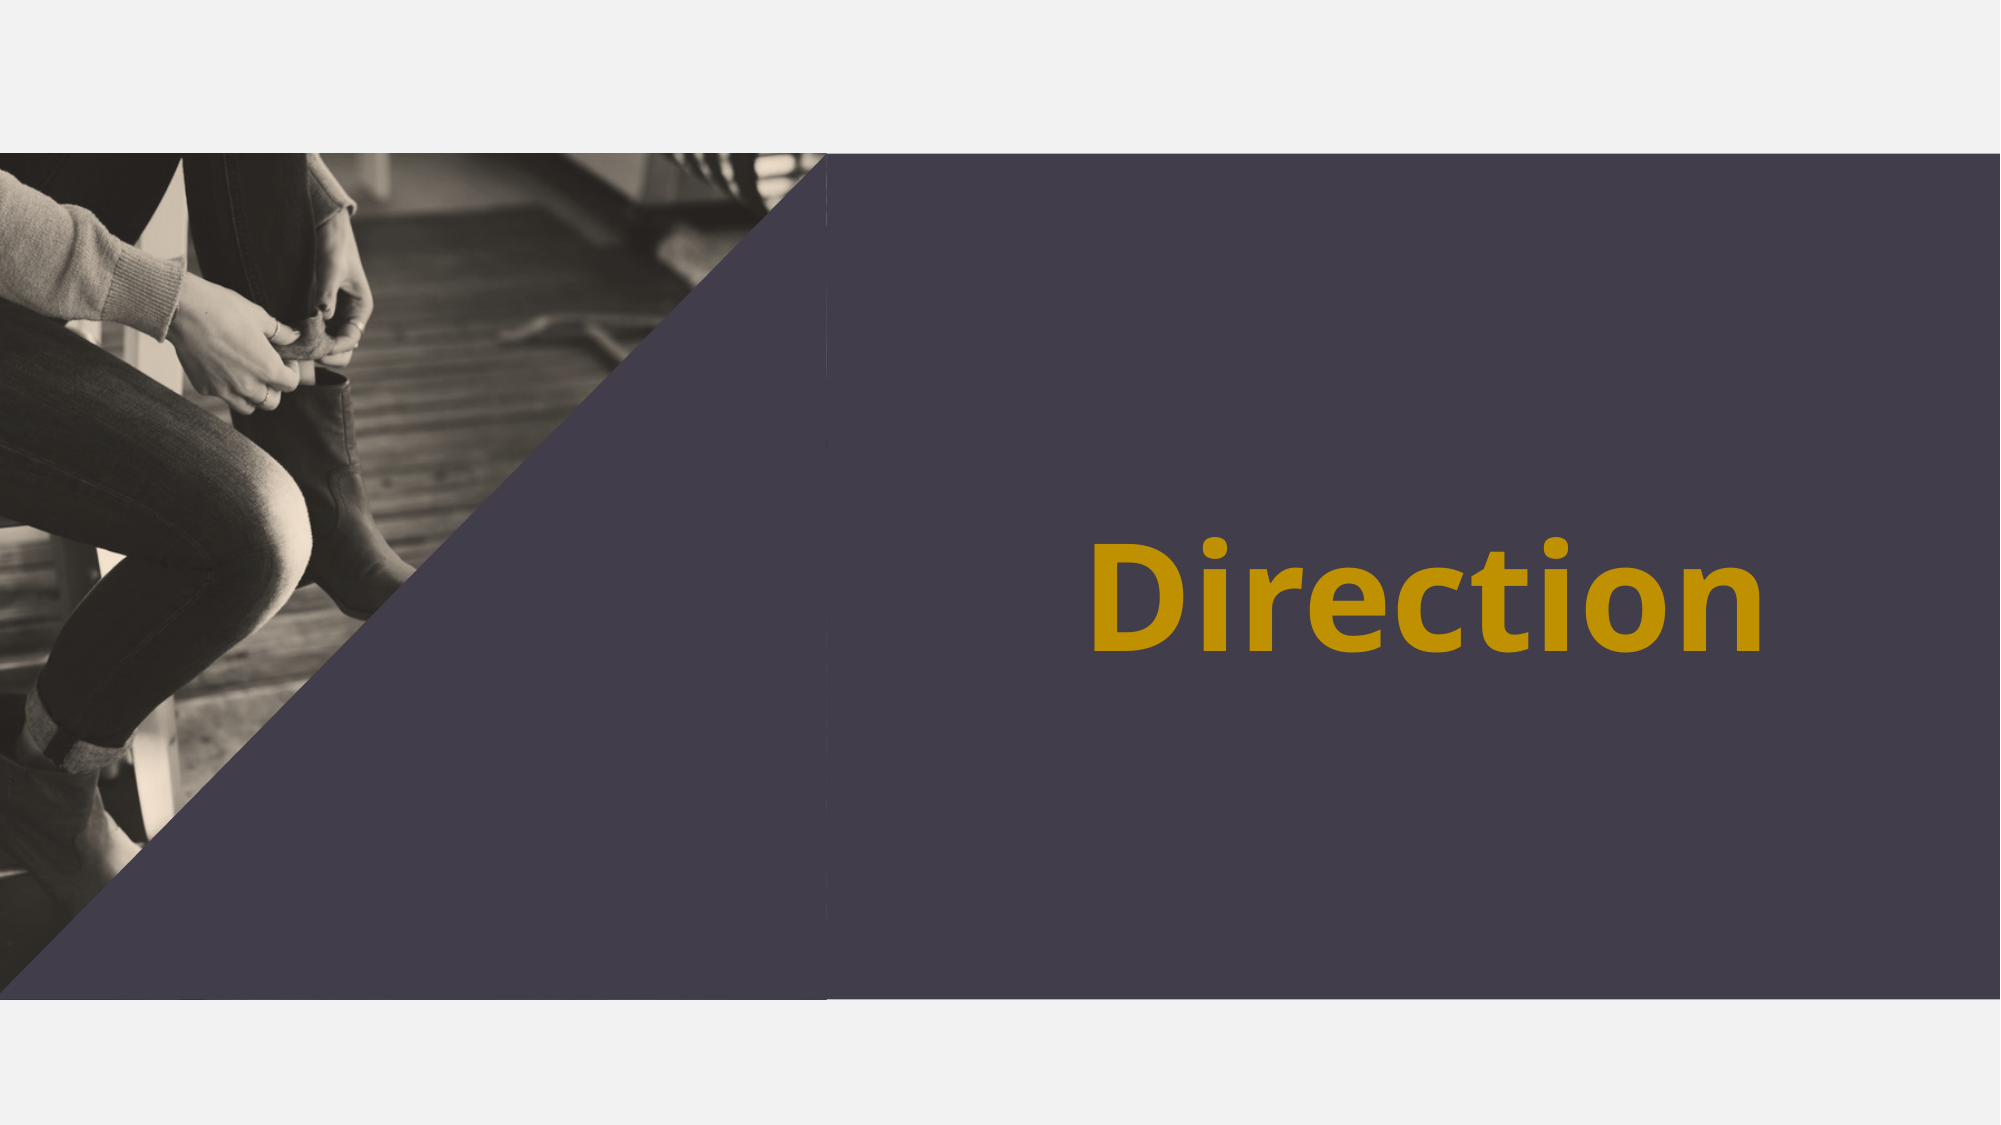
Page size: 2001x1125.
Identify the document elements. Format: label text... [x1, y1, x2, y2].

list Direction [1066, 514, 1854, 703]
text_box [828, 153, 2000, 1000]
picture [0, 153, 827, 1000]
